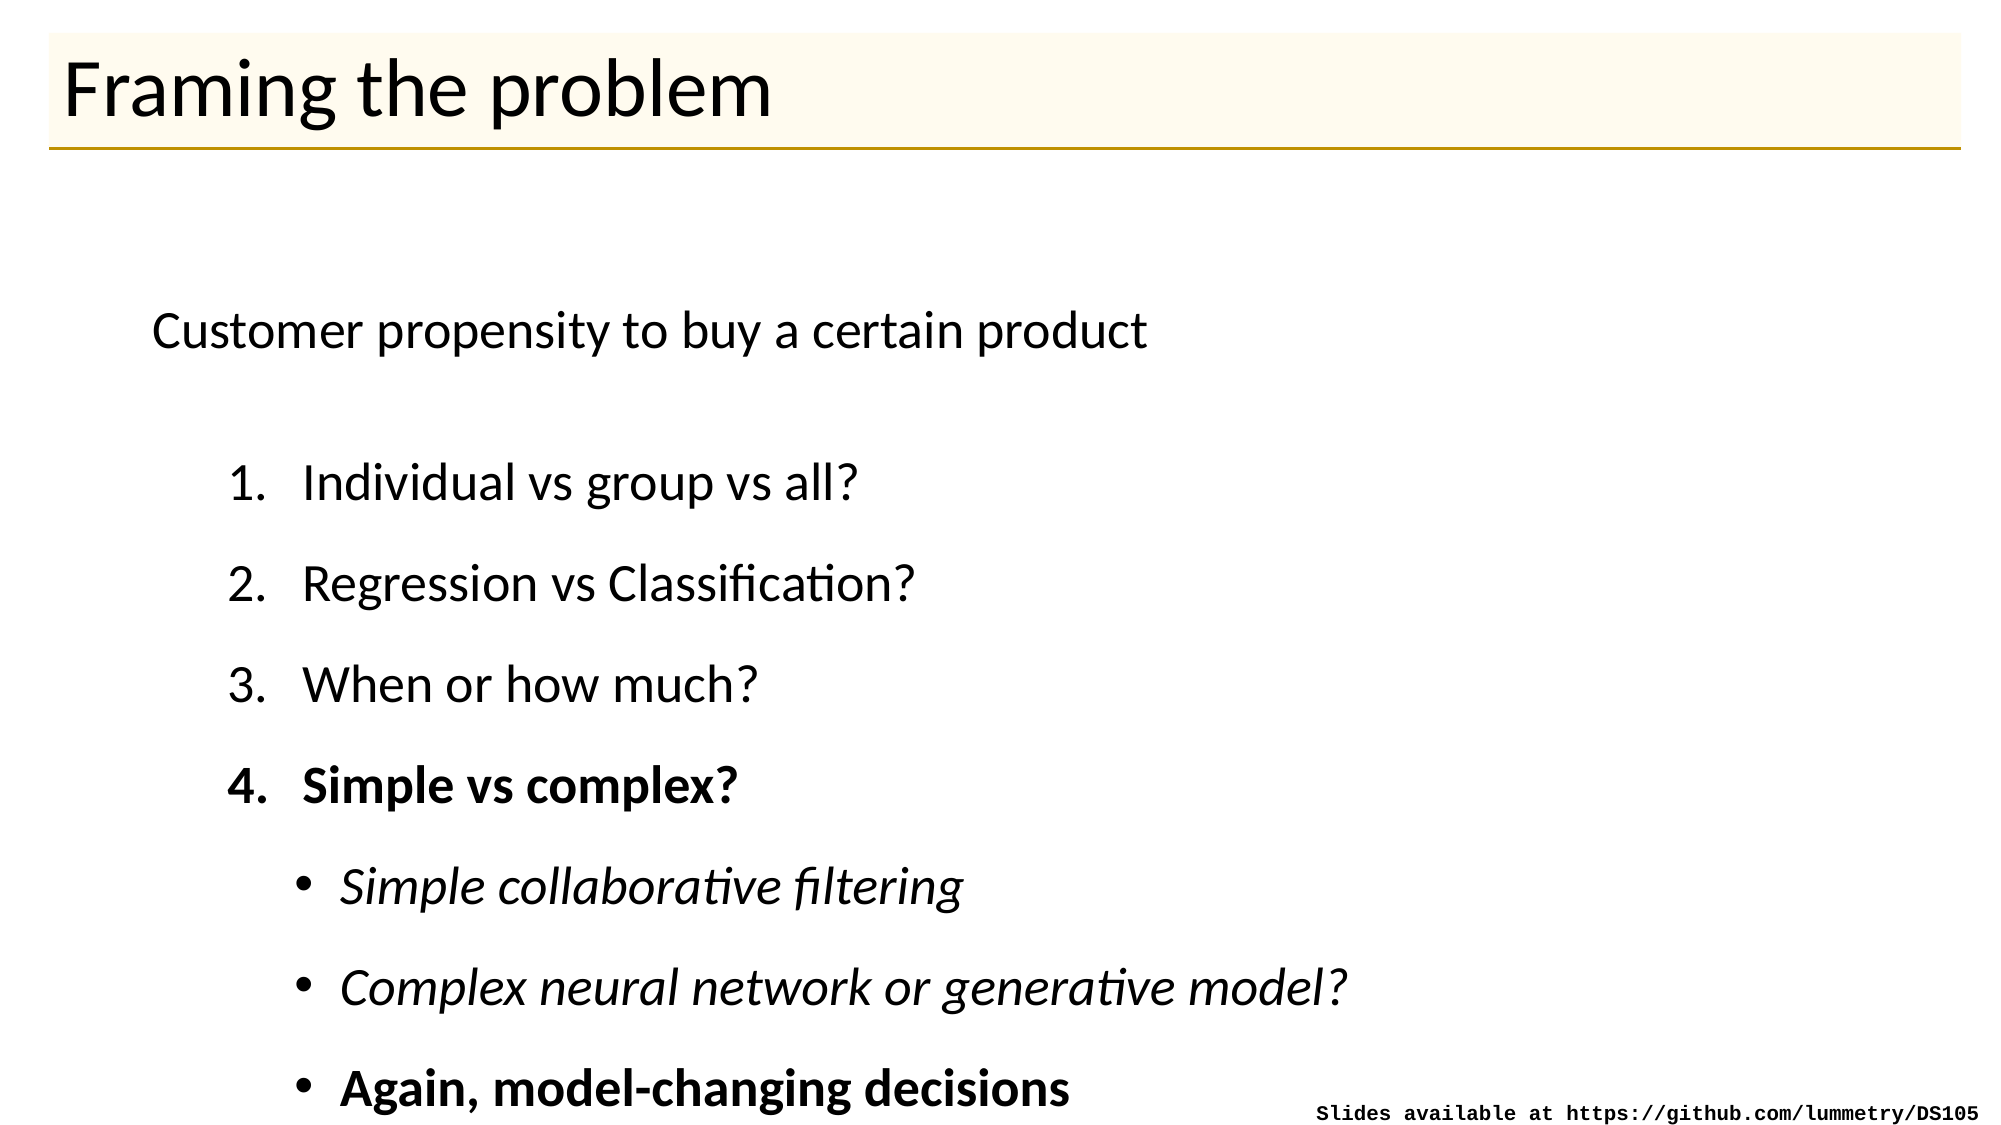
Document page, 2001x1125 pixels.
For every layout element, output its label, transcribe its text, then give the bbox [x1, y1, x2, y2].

list Customer propensity to buy a certain product Individual vs group vs all? Regression vs Classification? When or how much? Simple vs complex? Simple collaborative filtering Complex neural network or generative model? Again, model-changing decisions [137, 299, 1863, 1014]
title Framing the problem [48, 32, 1962, 147]
